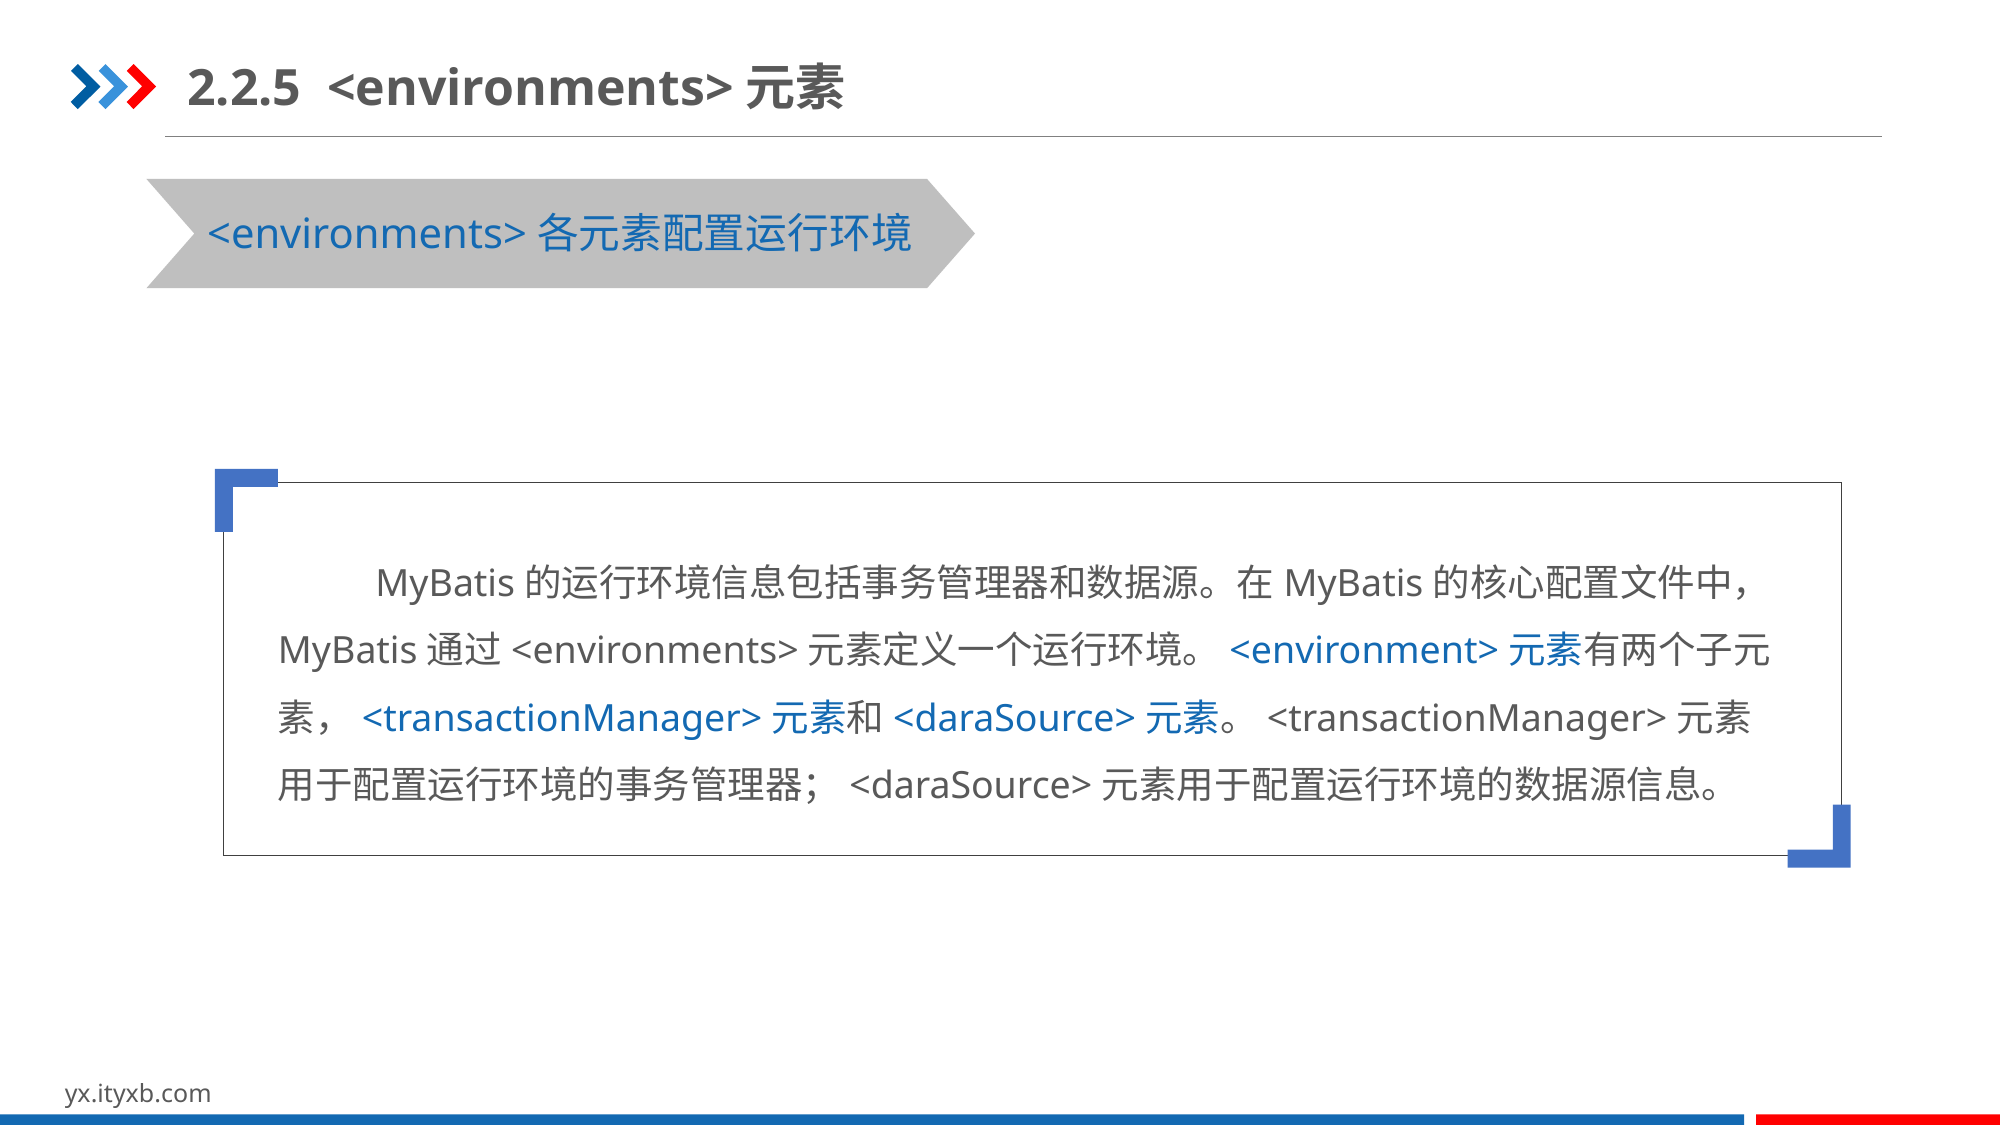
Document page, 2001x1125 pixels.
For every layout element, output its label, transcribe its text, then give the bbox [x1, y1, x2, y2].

text_box [146, 178, 976, 289]
text_box [222, 481, 1843, 856]
text_box <environments>各元素配置运行环境 [192, 199, 945, 265]
text_box [1787, 804, 1852, 869]
text_box 2.2.5 <environments>元素 [187, 43, 919, 127]
text_box [214, 468, 279, 533]
